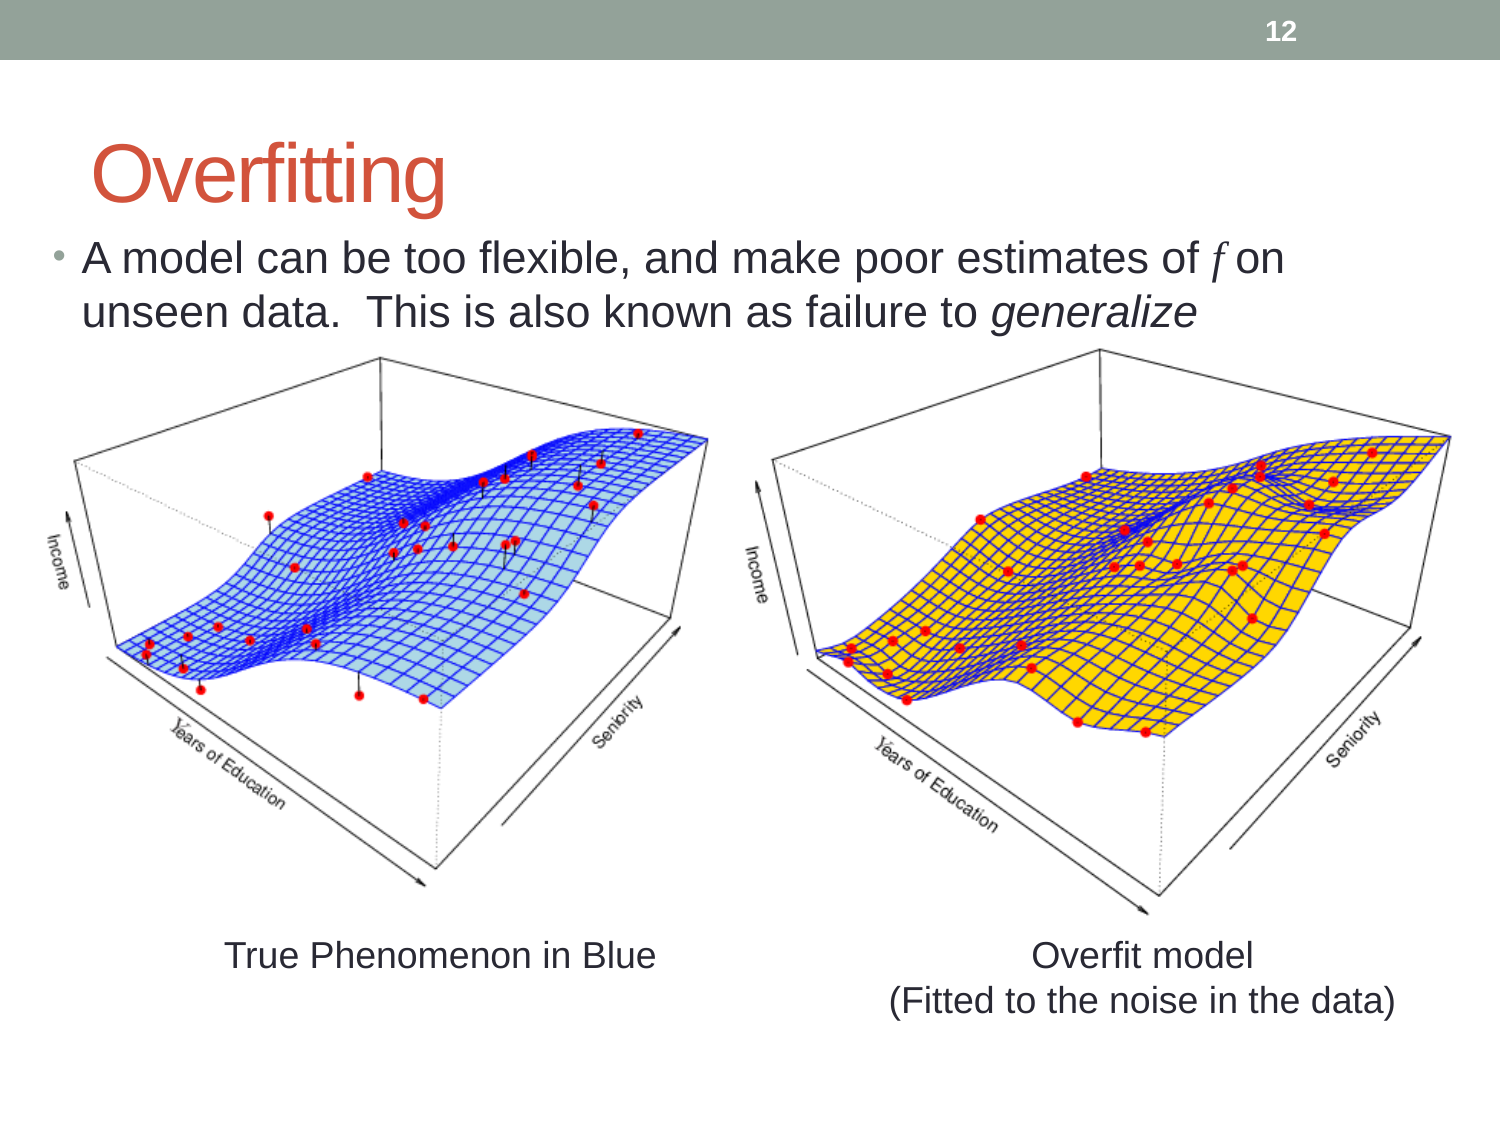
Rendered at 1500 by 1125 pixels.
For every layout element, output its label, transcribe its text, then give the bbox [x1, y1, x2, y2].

title Overfitting [75, 87, 1425, 250]
text_box Overfit model (Fitted to the noise in the data) [873, 927, 1412, 1029]
text_box True Phenomenon in Blue [208, 923, 672, 984]
slide_number 12 [1250, 3, 1425, 57]
text_box A model can be too flexible, and make poor estimates of f on unseen data. This is also known as failure to generalize [37, 221, 1386, 347]
picture [740, 345, 1457, 920]
picture [37, 345, 718, 898]
